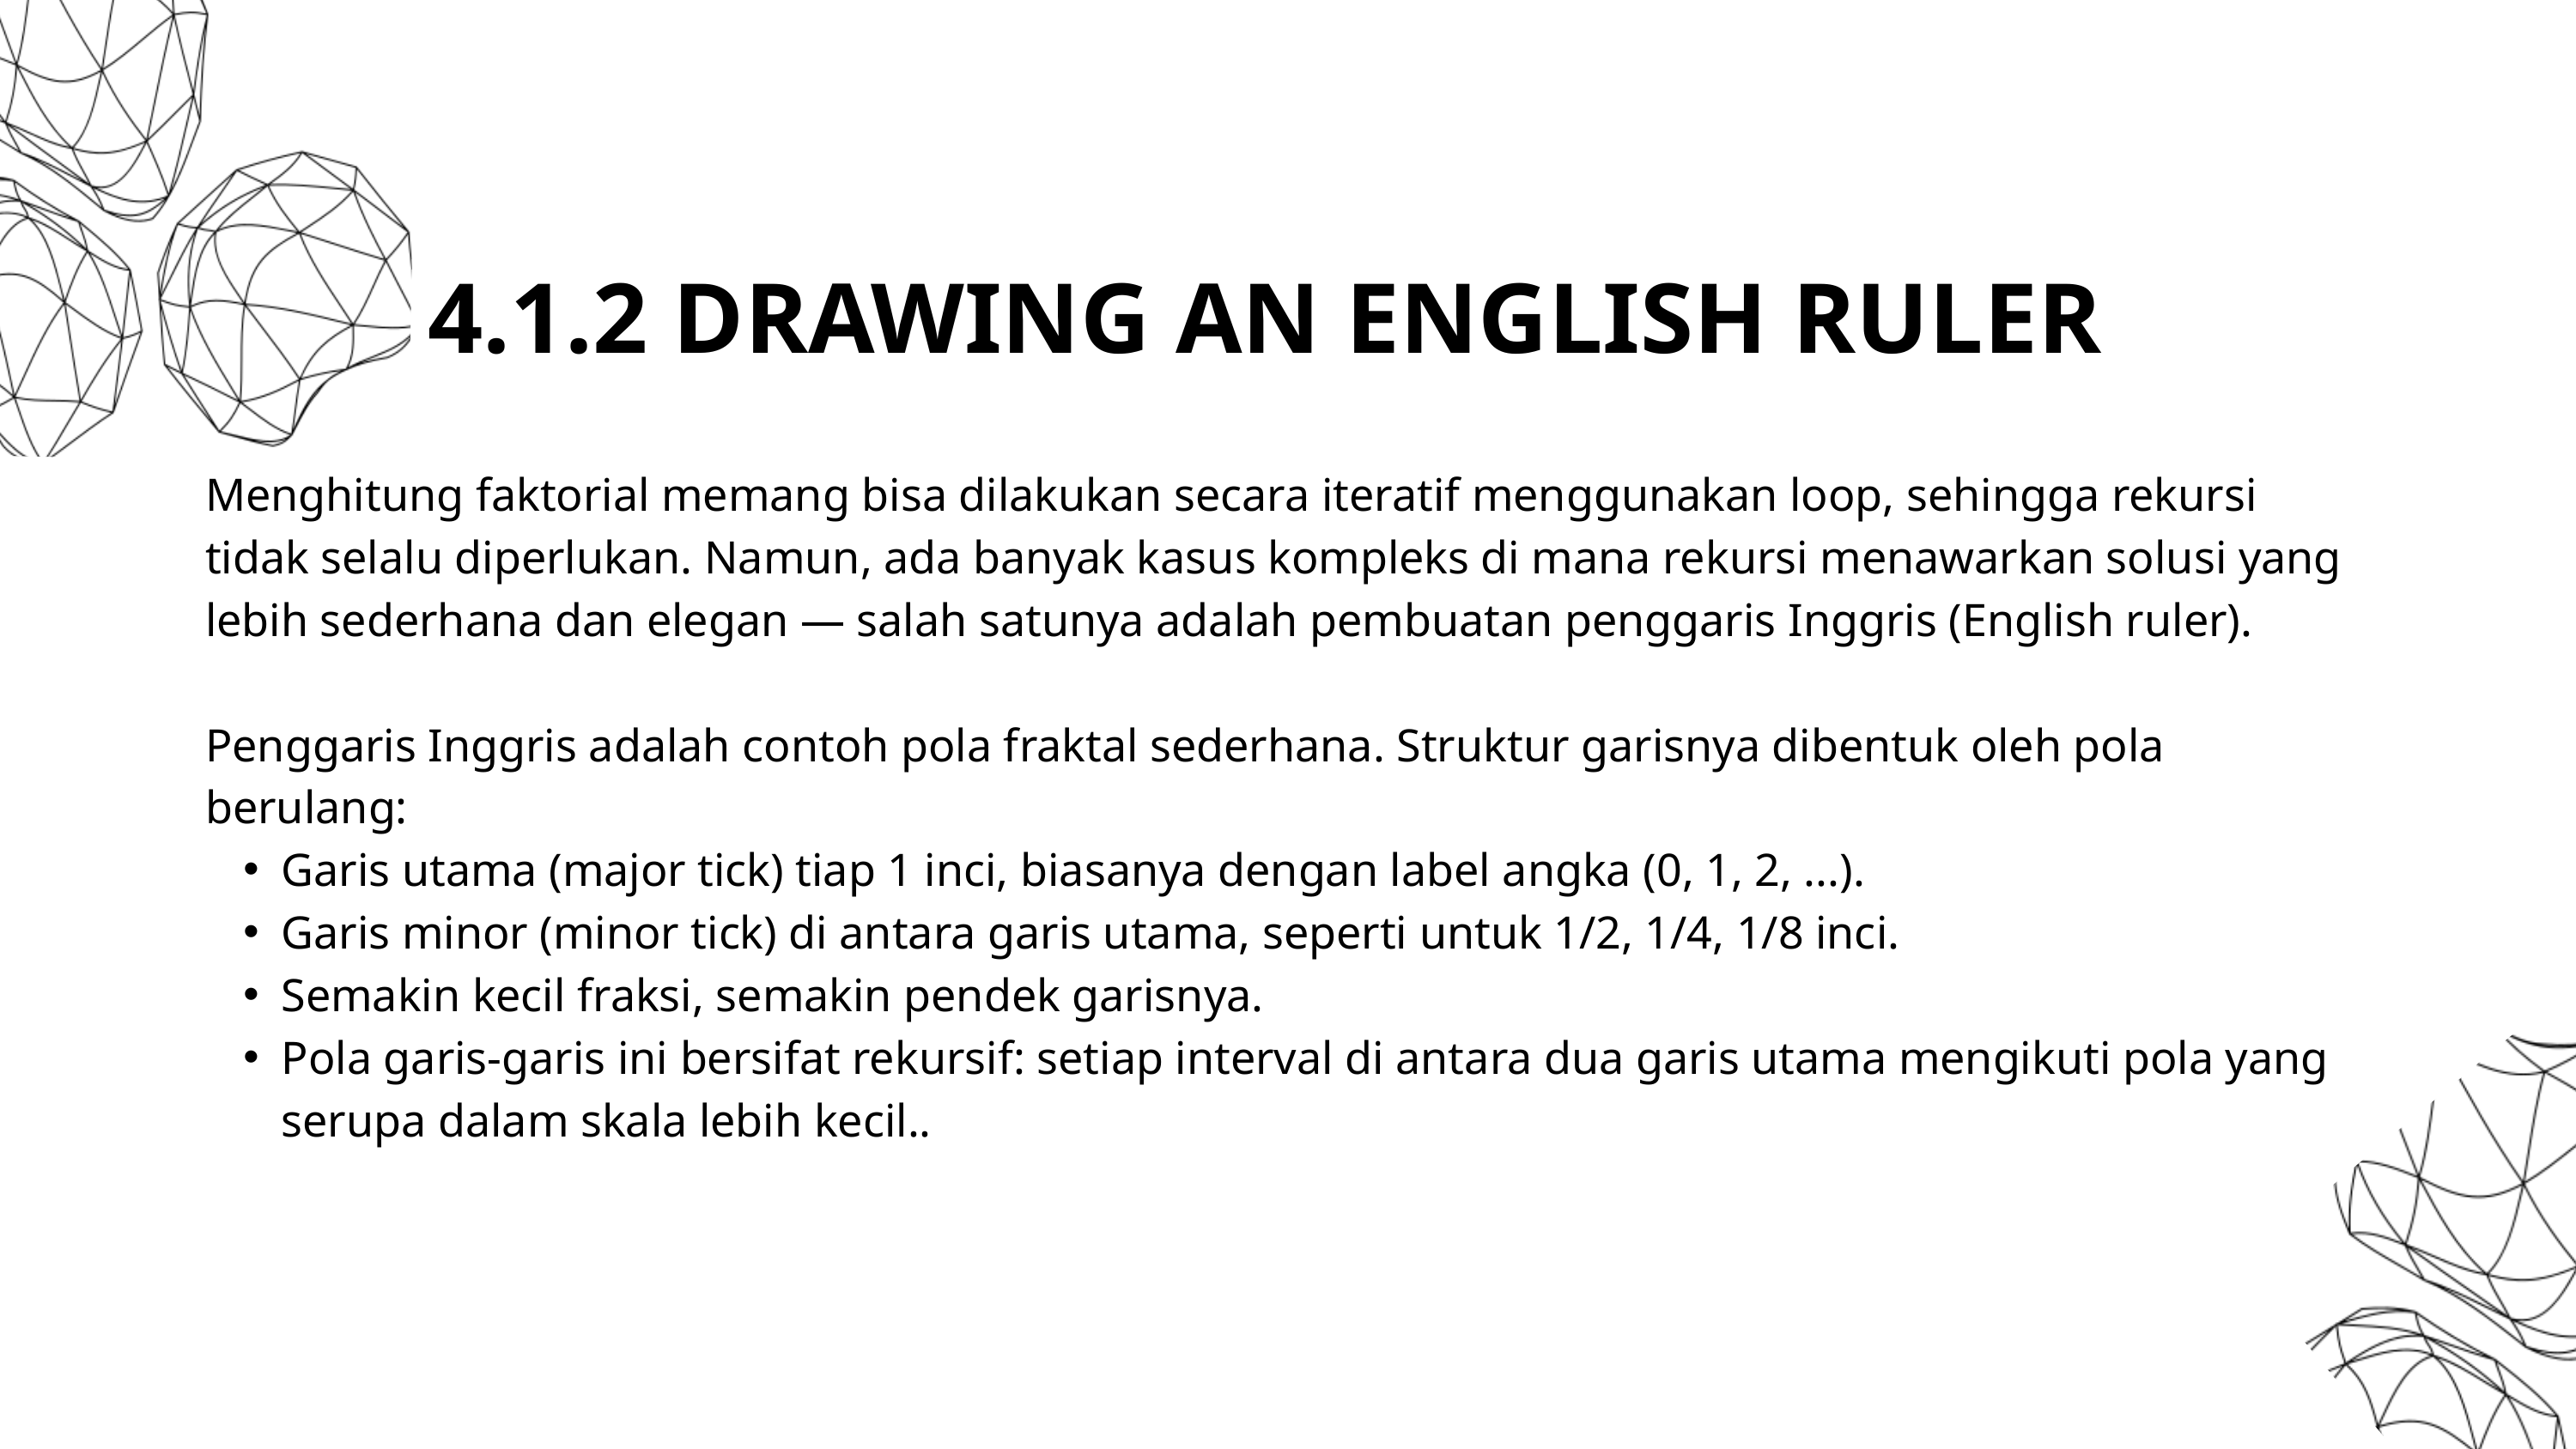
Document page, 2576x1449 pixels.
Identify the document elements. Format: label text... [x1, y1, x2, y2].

text_box 4.1.2 DRAWING AN ENGLISH RULER [428, 275, 2148, 373]
text_box [0, 0, 418, 461]
text_box Menghitung faktorial memang bisa dilakukan secara iteratif menggunakan loop, sehingga rekursi tidak selalu diperlukan. Namun, ada banyak kasus kompleks di mana rekursi menawarkan solusi yang lebih sederhana dan elegan — salah satunya adalah pembuatan penggaris Inggris (English ruler). Penggaris Inggris adalah contoh pola fraktal sederhana. Struktur garisnya dibentuk oleh pola berulang: Garis utama (major tick) tiap 1 inci, biasanya dengan label angka (0, 1, 2, ...). Garis minor (minor tick) di antara garis utama, seperti untuk 1/2, 1/4, 1/8 inci. Semakin kecil fraksi, semakin pendek garisnya. Pola garis-garis ini bersifat rekursif: setiap interval di antara dua garis utama mengikuti pola yang serupa dalam skala lebih kecil.. [205, 458, 2371, 1146]
text_box [2239, 981, 2576, 1449]
